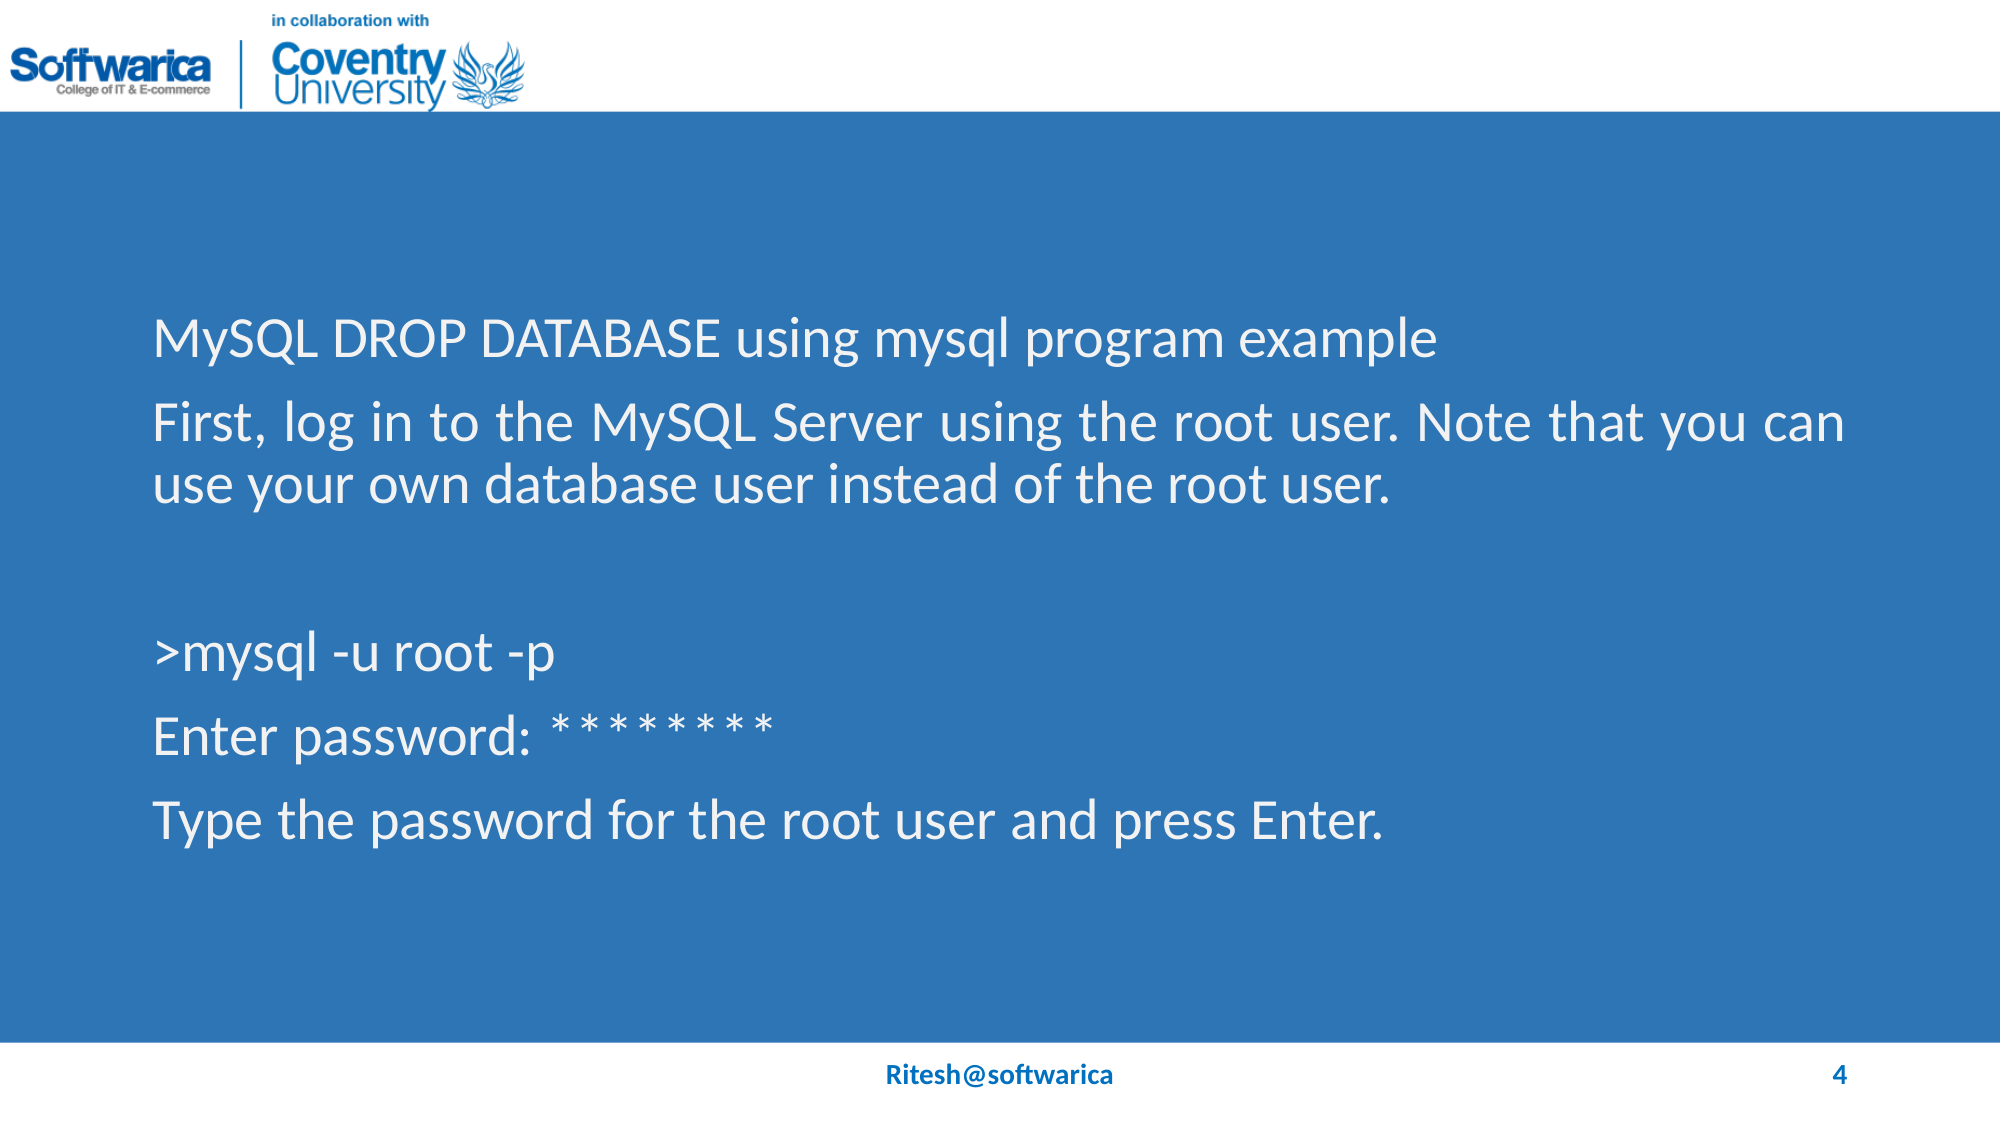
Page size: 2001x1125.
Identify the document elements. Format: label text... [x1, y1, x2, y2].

slide_number 4 [1412, 1042, 1863, 1103]
footer Ritesh@softwarica [662, 1042, 1338, 1103]
list MySQL DROP DATABASE using mysql program example First, log in to the MySQL Server using the root user. Note that you can use your own database user instead of the root user. >mysql -u root -p Enter password: ******** Type the password for the root user and press Enter. [137, 299, 1863, 1014]
picture [10, 14, 525, 112]
